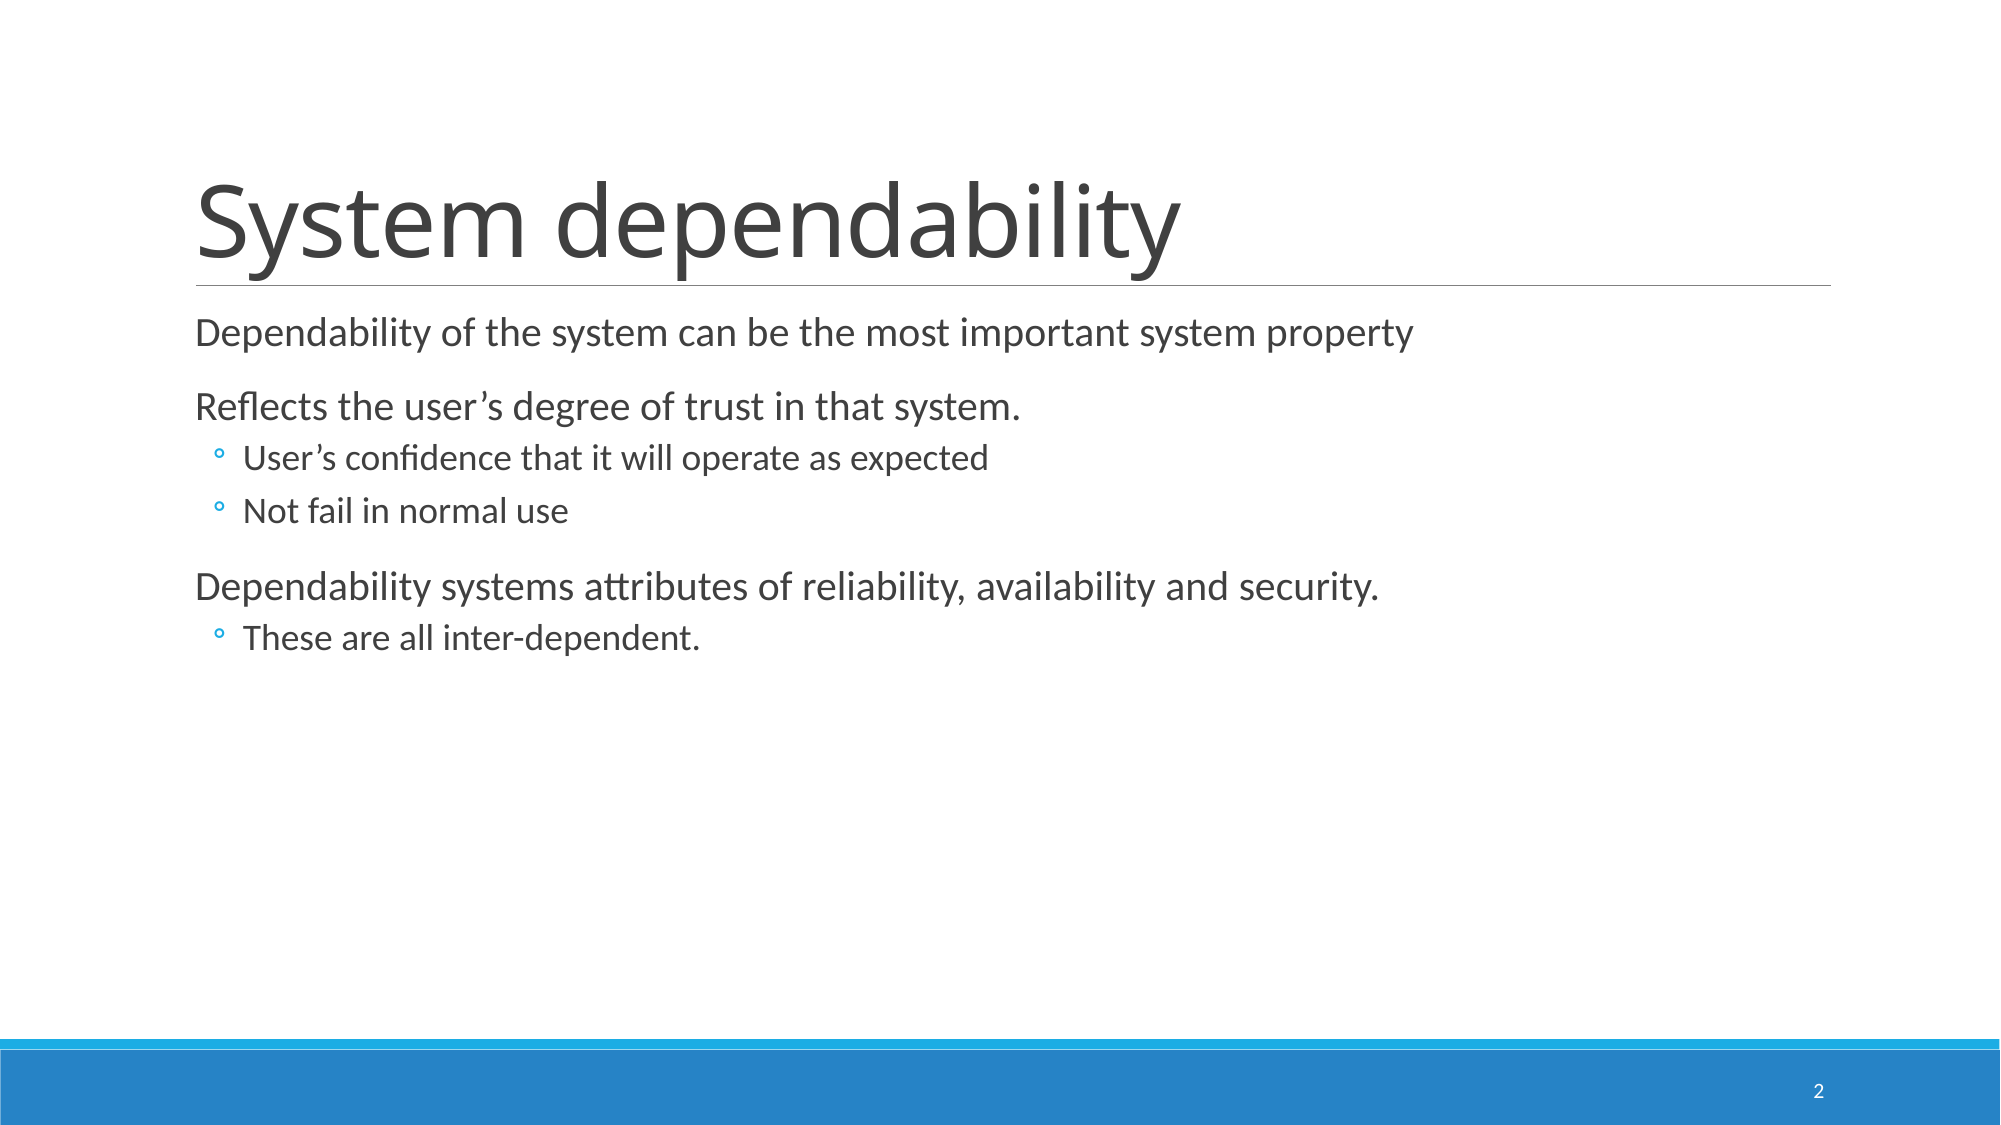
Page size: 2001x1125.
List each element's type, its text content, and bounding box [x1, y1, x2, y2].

slide_number 2 [1624, 1059, 1840, 1120]
list Dependability of the system can be the most important system property Reflects the user’s degree of trust in that system. User’s confidence that it will operate as expected Not fail in normal use Dependability systems attributes of reliability, availability and security. These are all inter-dependent. [180, 302, 1830, 963]
title System dependability [180, 47, 1830, 285]
